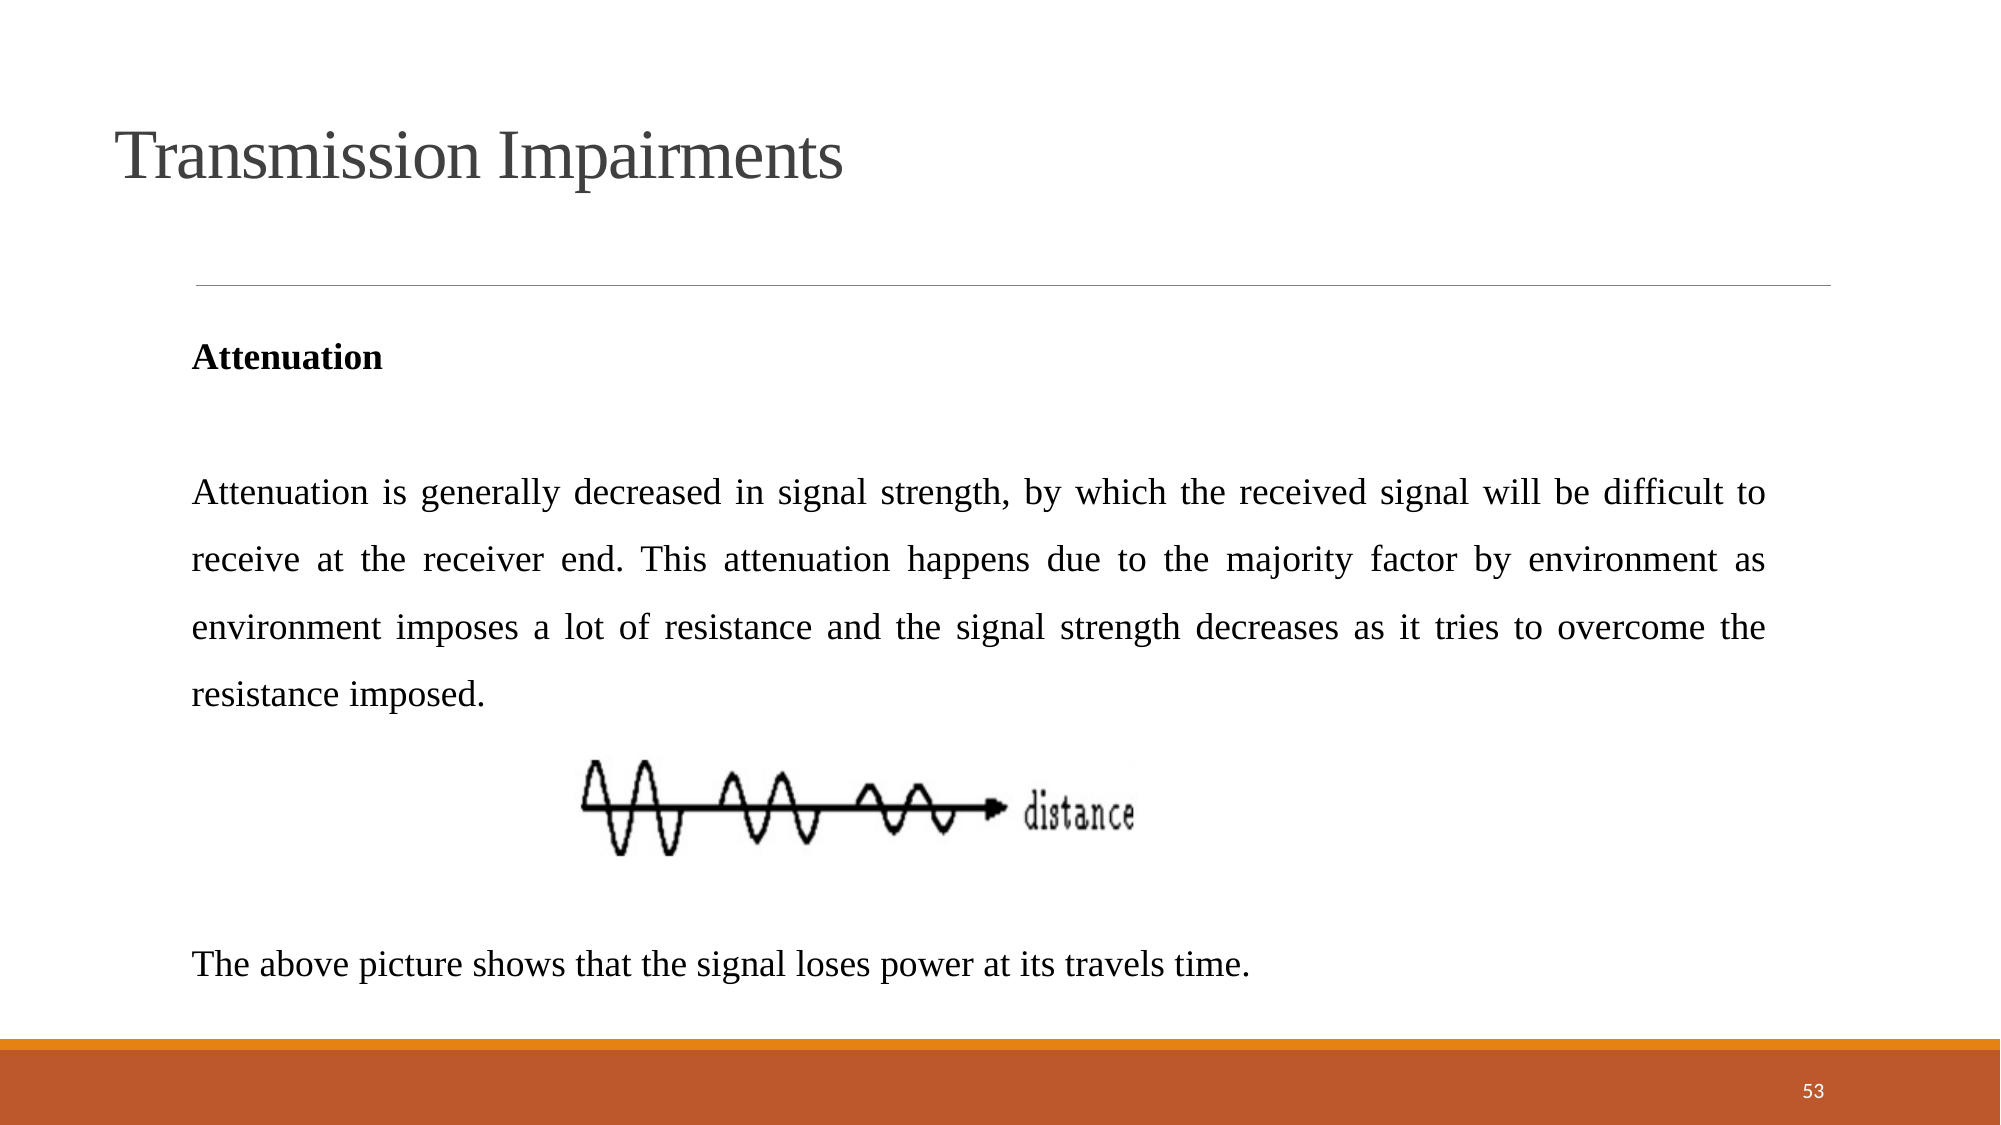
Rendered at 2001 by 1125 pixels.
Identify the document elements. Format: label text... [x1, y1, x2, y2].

picture [549, 743, 1182, 873]
text_box Attenuation Attenuation is generally decreased in signal strength, by which the received signal will be difficult to receive at the receiver end. This attenuation happens due to the majority factor by environment as environment imposes a lot of resistance and the signal strength decreases as it tries to overcome the resistance imposed. The above picture shows that the signal loses power at its travels time. [176, 301, 1784, 992]
slide_number 53 [1624, 1059, 1840, 1120]
text_box Transmission Impairments [99, 59, 1946, 201]
